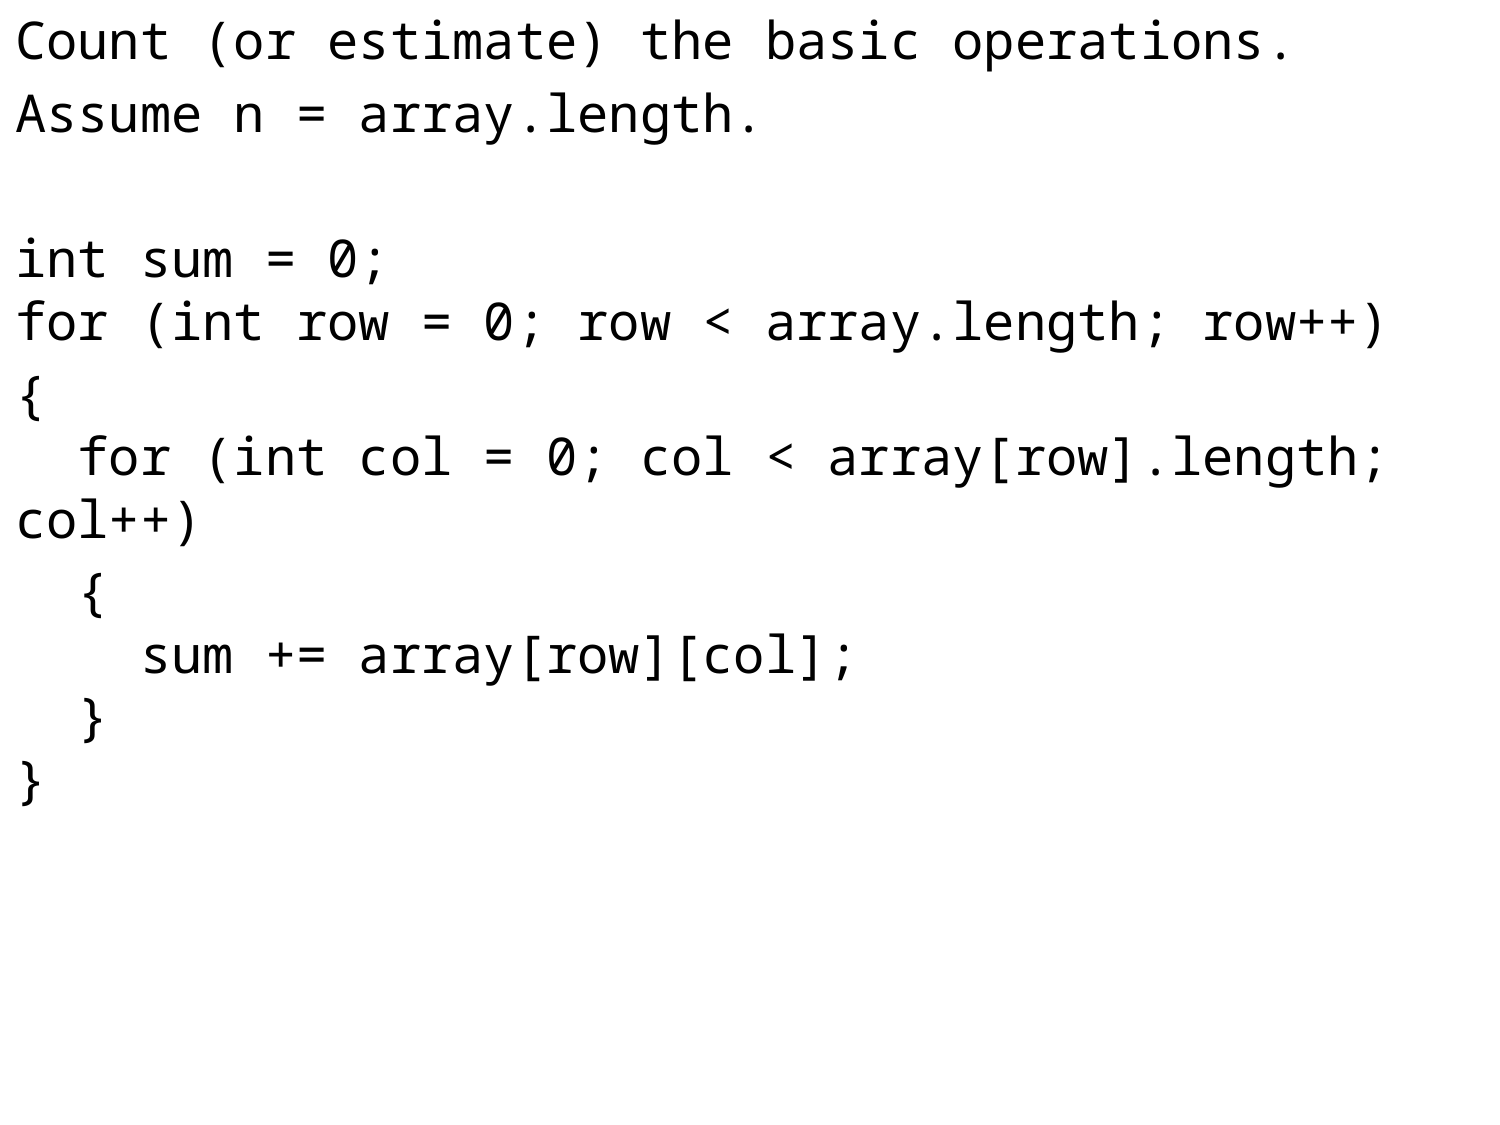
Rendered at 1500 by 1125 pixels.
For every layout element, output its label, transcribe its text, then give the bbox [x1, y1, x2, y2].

list Count (or estimate) the basic operations. Assume n = array.length. int sum = 0; for (int row = 0; row < array.length; row++) { for (int col = 0; col < array[row].length; col++) { sum += array[row][col]; } } [0, 0, 1500, 1005]
